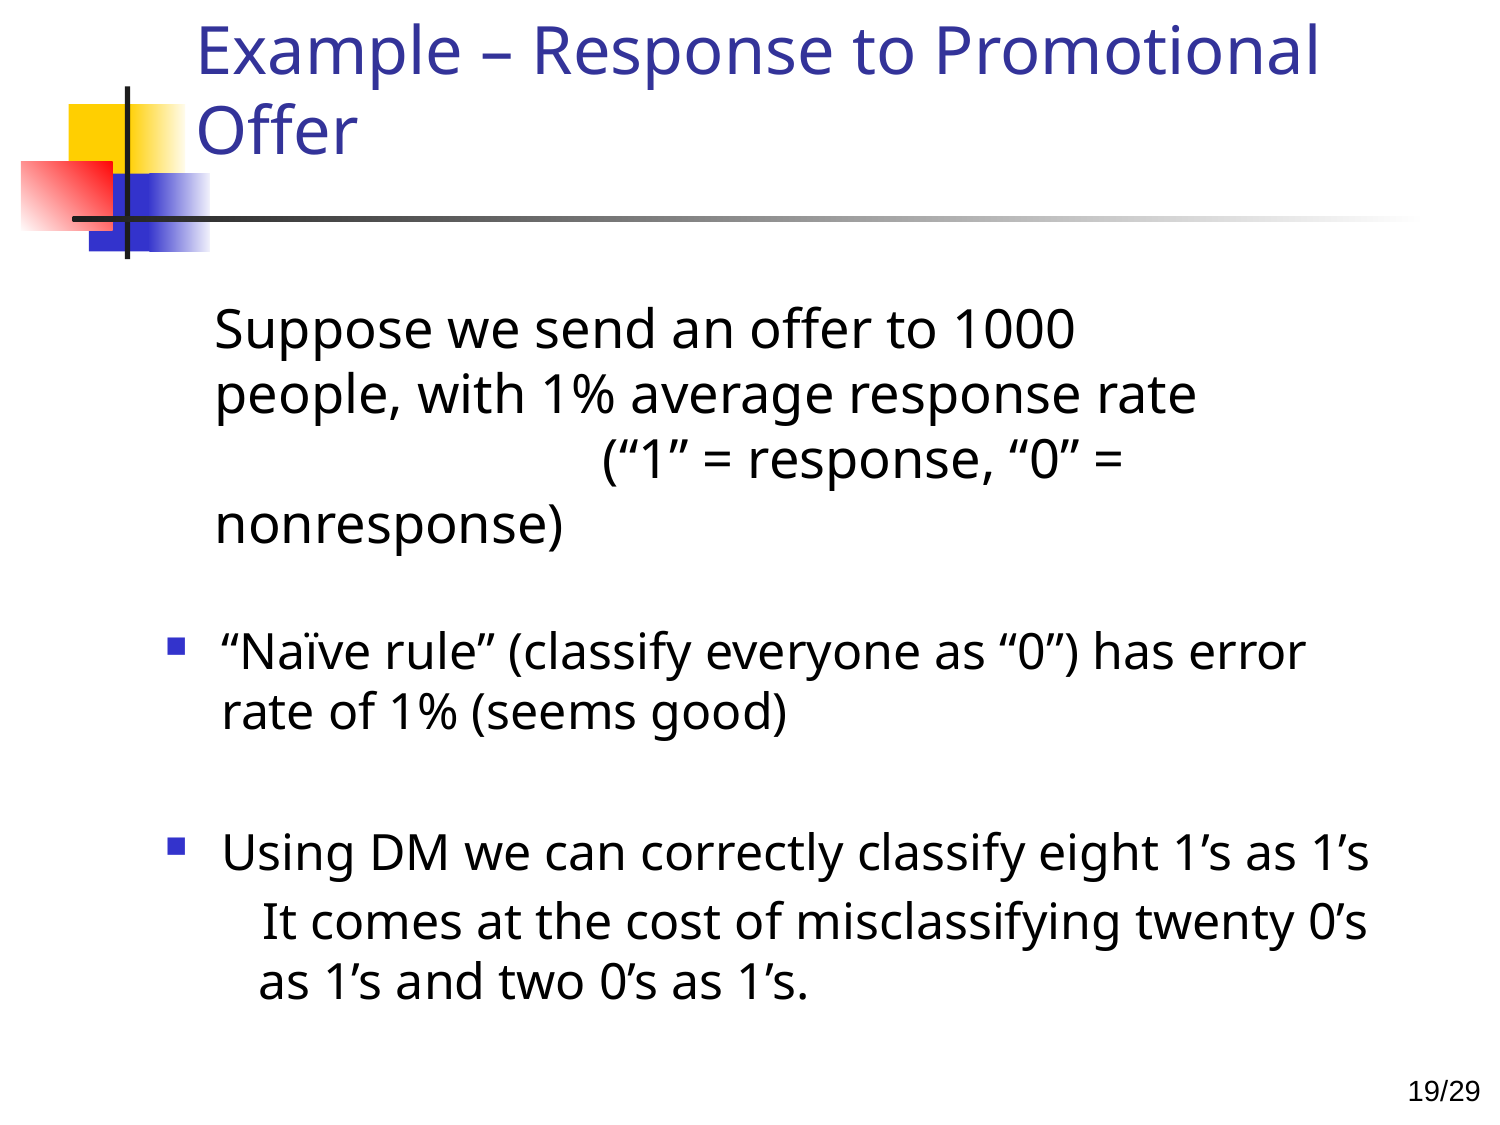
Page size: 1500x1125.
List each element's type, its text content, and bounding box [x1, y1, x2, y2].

slide_number 18/29 [1183, 1039, 1497, 1116]
title Example – Response to Promotional Offer [180, 45, 1494, 175]
list “Naïve rule” (classify everyone as “0”) has error rate of 1% (seems good) Using DM we can correctly classify eight 1’s as 1’s It comes at the cost of misclassifying twenty 0’s as 1’s and two 0’s as 1’s. [150, 612, 1425, 988]
text_box Suppose we send an offer to 1000 people, with 1% average response rate (“1” = response, “0” = nonresponse) [200, 287, 1275, 562]
